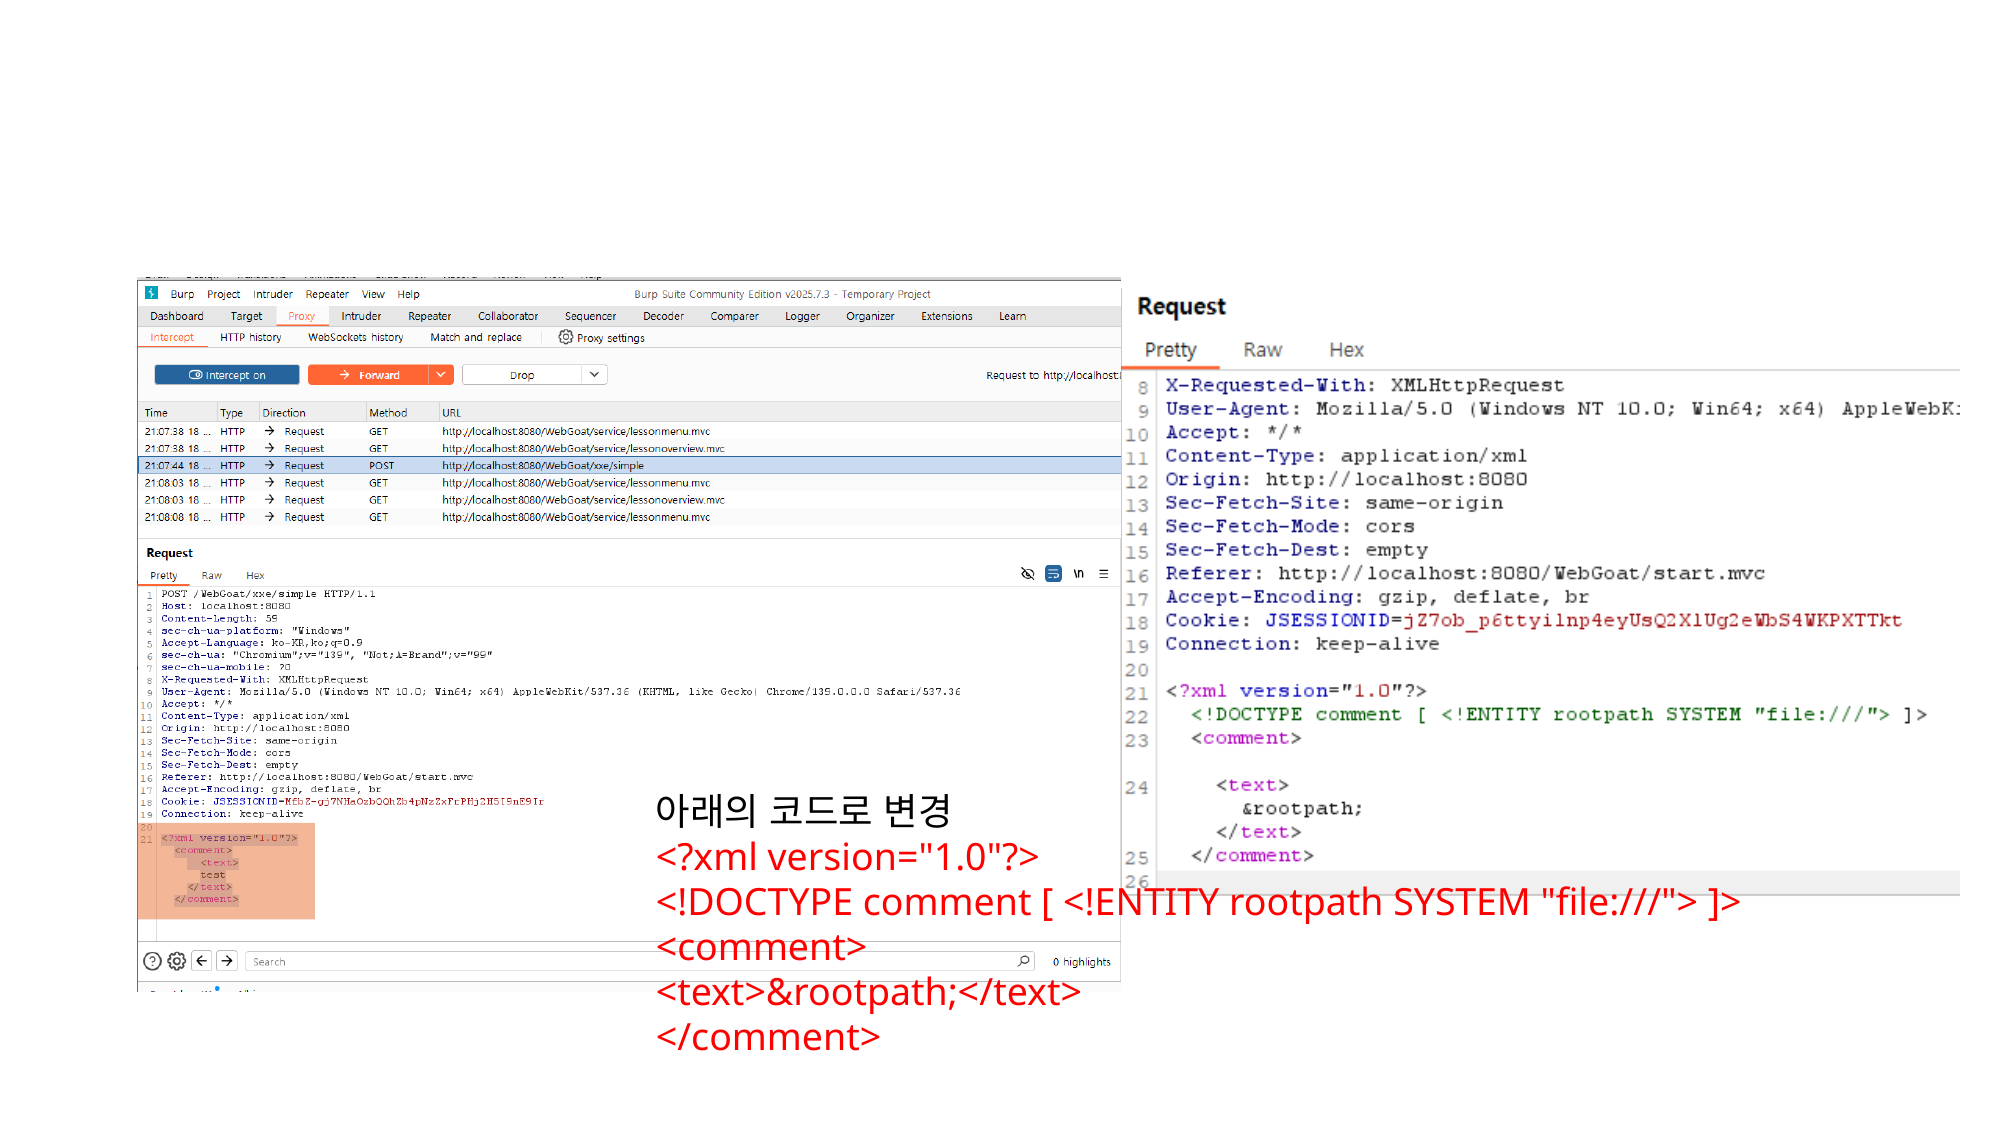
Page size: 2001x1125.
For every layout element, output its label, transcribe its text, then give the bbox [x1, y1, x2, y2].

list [136, 276, 1121, 992]
picture [1121, 288, 1960, 907]
text_box 아래의 코드로 변경 <?xml version="1.0"?> <!DOCTYPE comment [ <!ENTITY rootpath SYSTEM "file:///"> ]> <comment> <text>&rootpath;</text> </comment> [641, 780, 2000, 1066]
